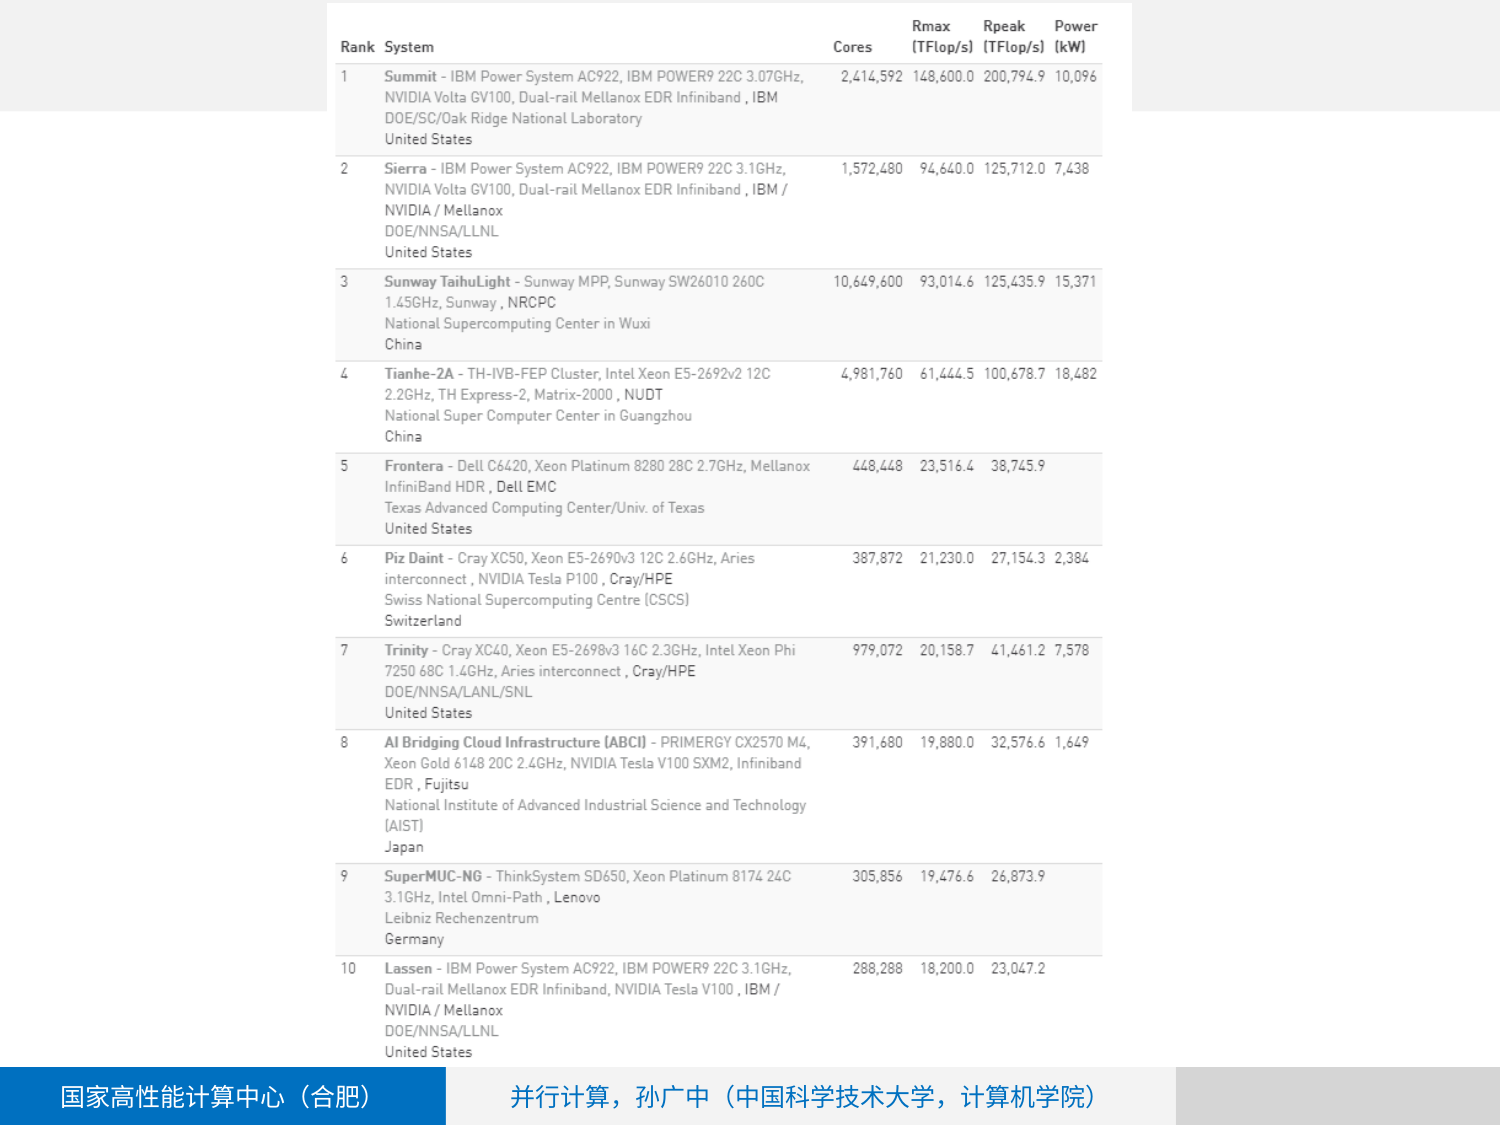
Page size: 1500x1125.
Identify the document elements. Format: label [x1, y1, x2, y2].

picture [327, 3, 1132, 1067]
slide_number [1202, 1067, 1374, 1125]
